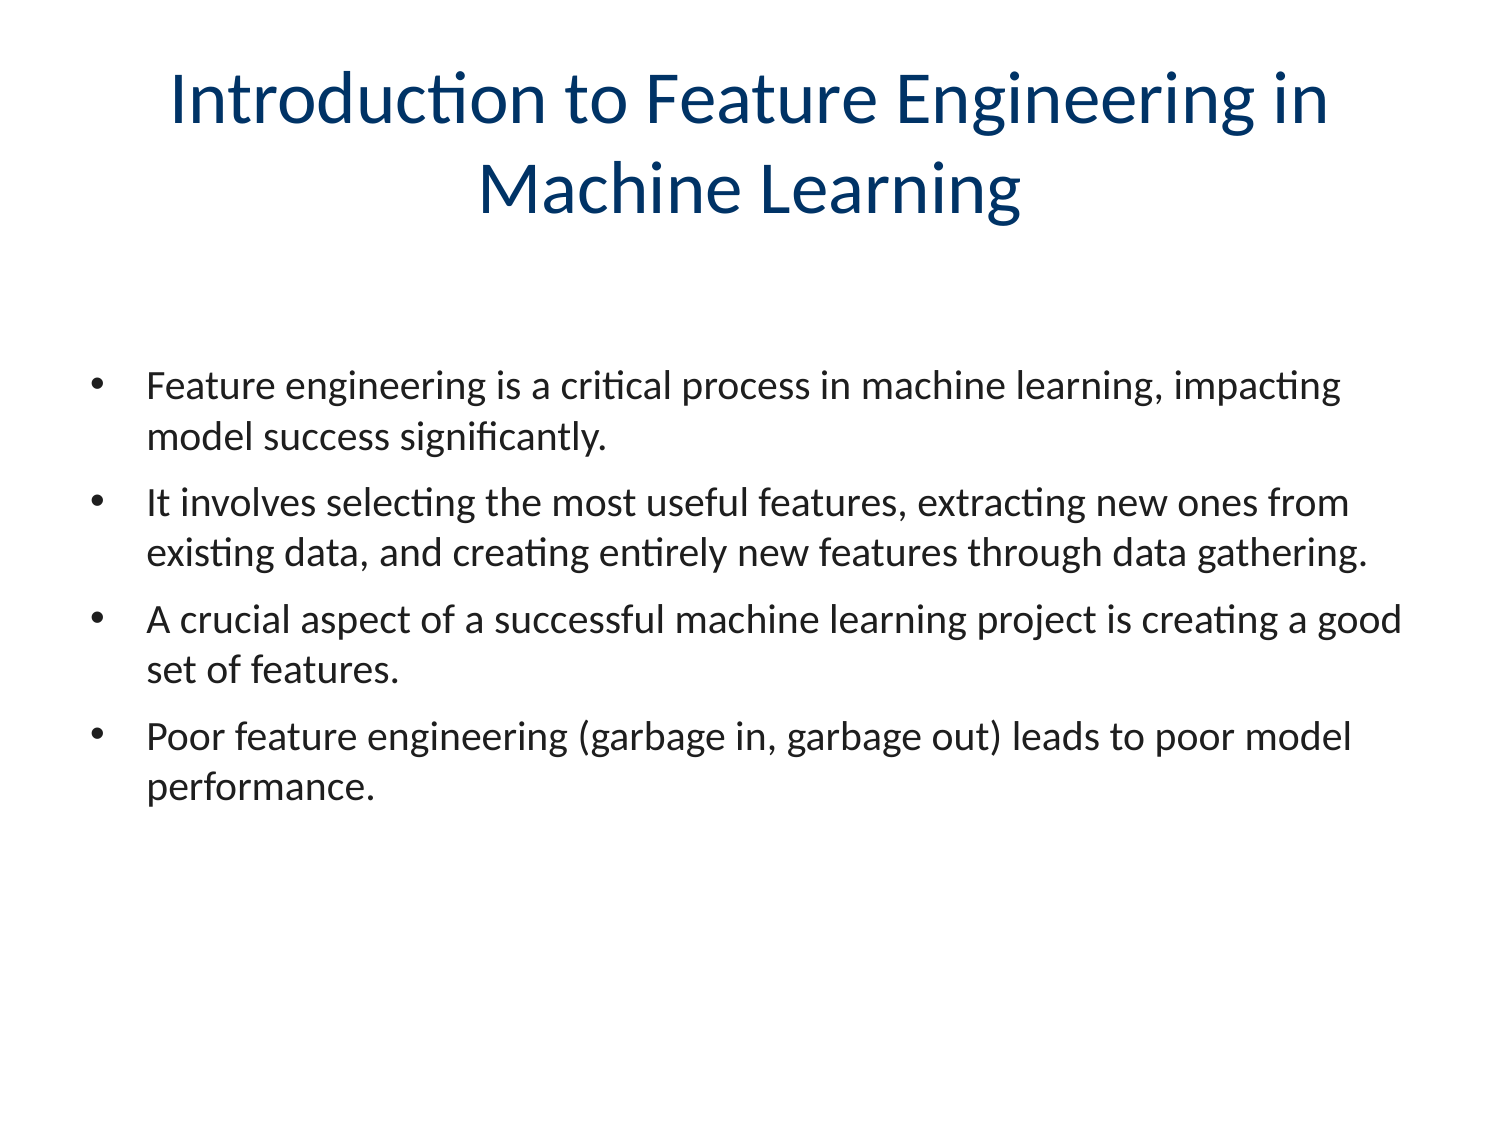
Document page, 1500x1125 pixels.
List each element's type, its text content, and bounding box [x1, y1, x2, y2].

title Introduction to Feature Engineering in Machine Learning [75, 45, 1425, 233]
list Feature engineering is a critical process in machine learning, impacting model success significantly. It involves selecting the most useful features, extracting new ones from existing data, and creating entirely new features through data gathering. A crucial aspect of a successful machine learning project is creating a good set of features. Poor feature engineering (garbage in, garbage out) leads to poor model performance. [75, 262, 1425, 1005]
